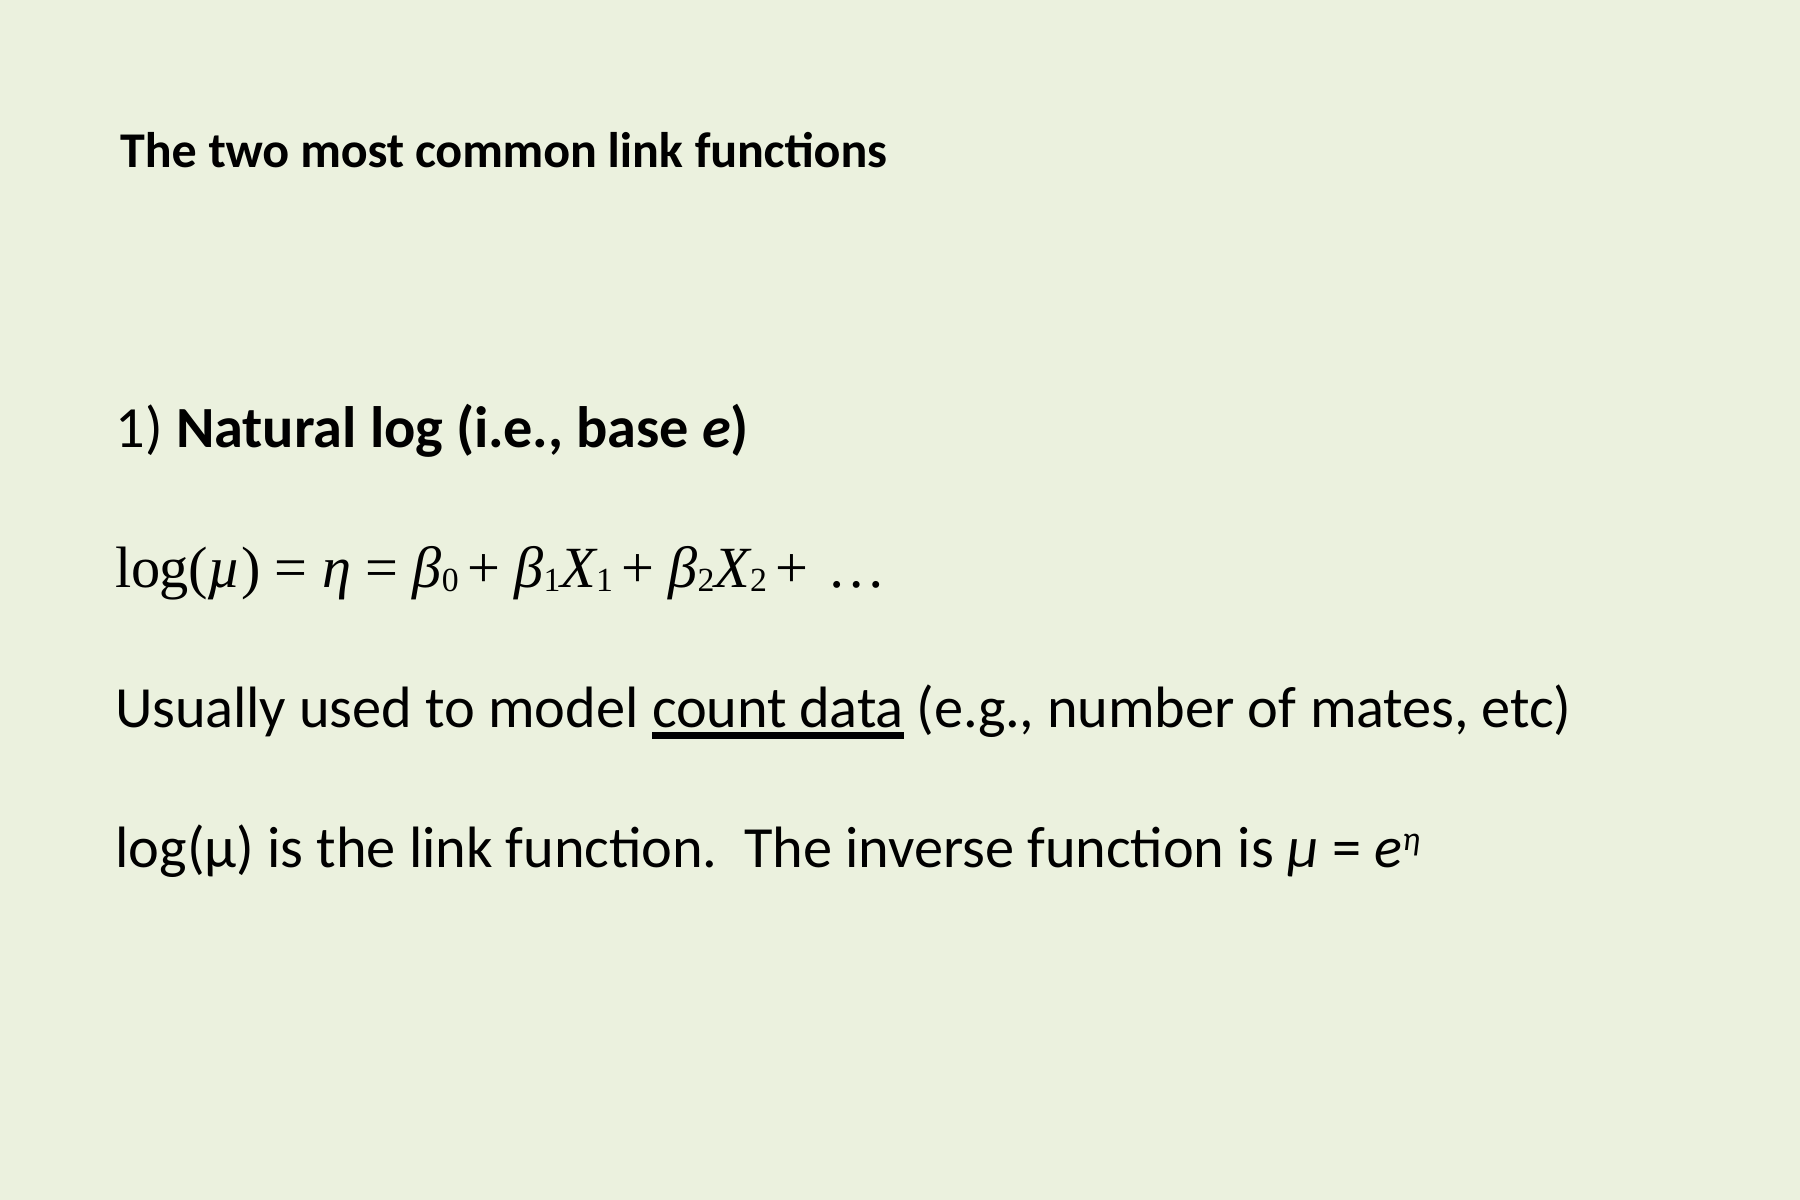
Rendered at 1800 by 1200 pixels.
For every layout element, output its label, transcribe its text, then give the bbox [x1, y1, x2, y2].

text_box 1) Natural log (i.e., base e) log(µ) = η = β0 + β1X1 + β2X2 + … Usually used to model count data (e.g., number of mates, etc) log(µ) is the link function. The inverse function is µ = eη [115, 387, 1638, 935]
title The two most common link functions [117, 115, 895, 318]
